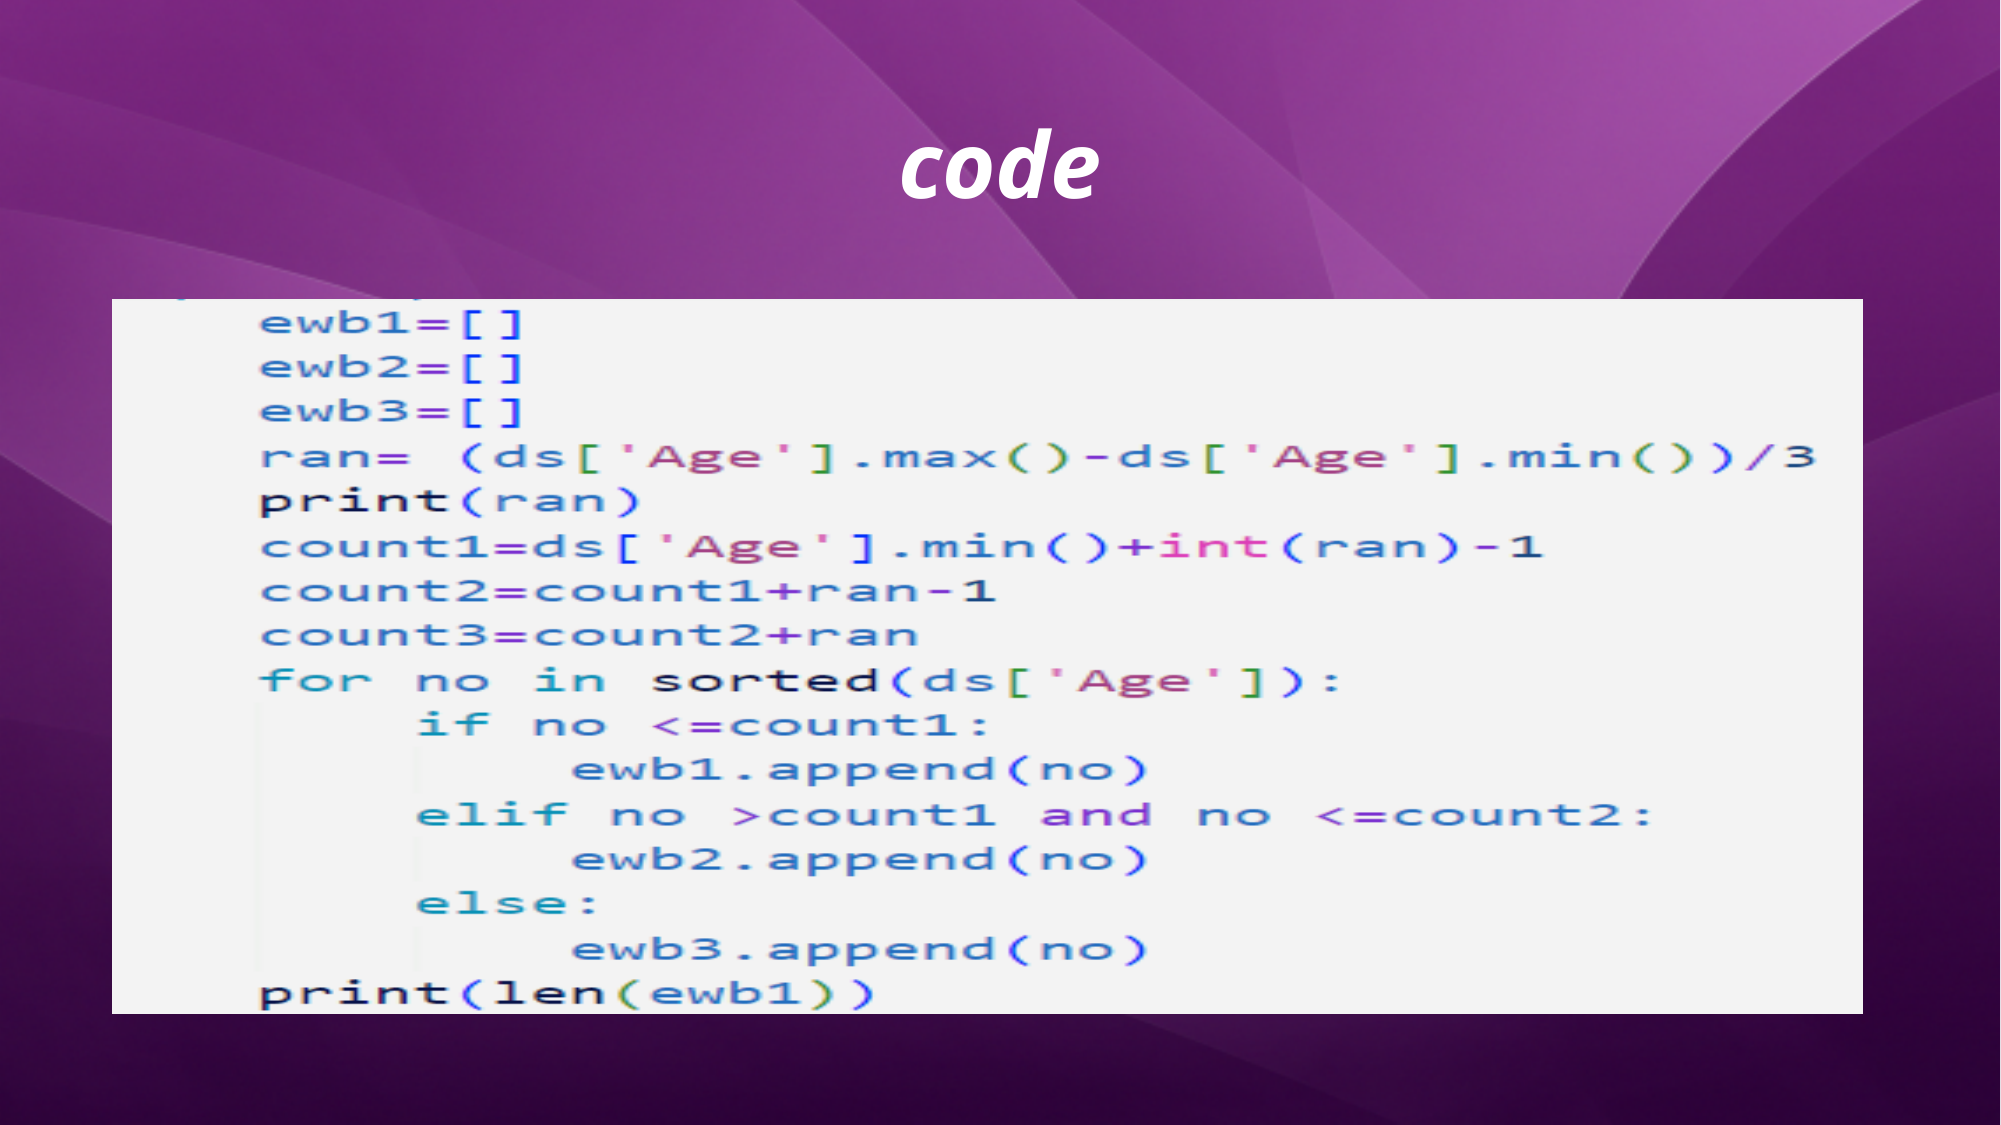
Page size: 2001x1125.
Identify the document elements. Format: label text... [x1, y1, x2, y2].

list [112, 299, 1863, 1014]
picture [0, 0, 2001, 1125]
title code [137, 59, 1863, 278]
